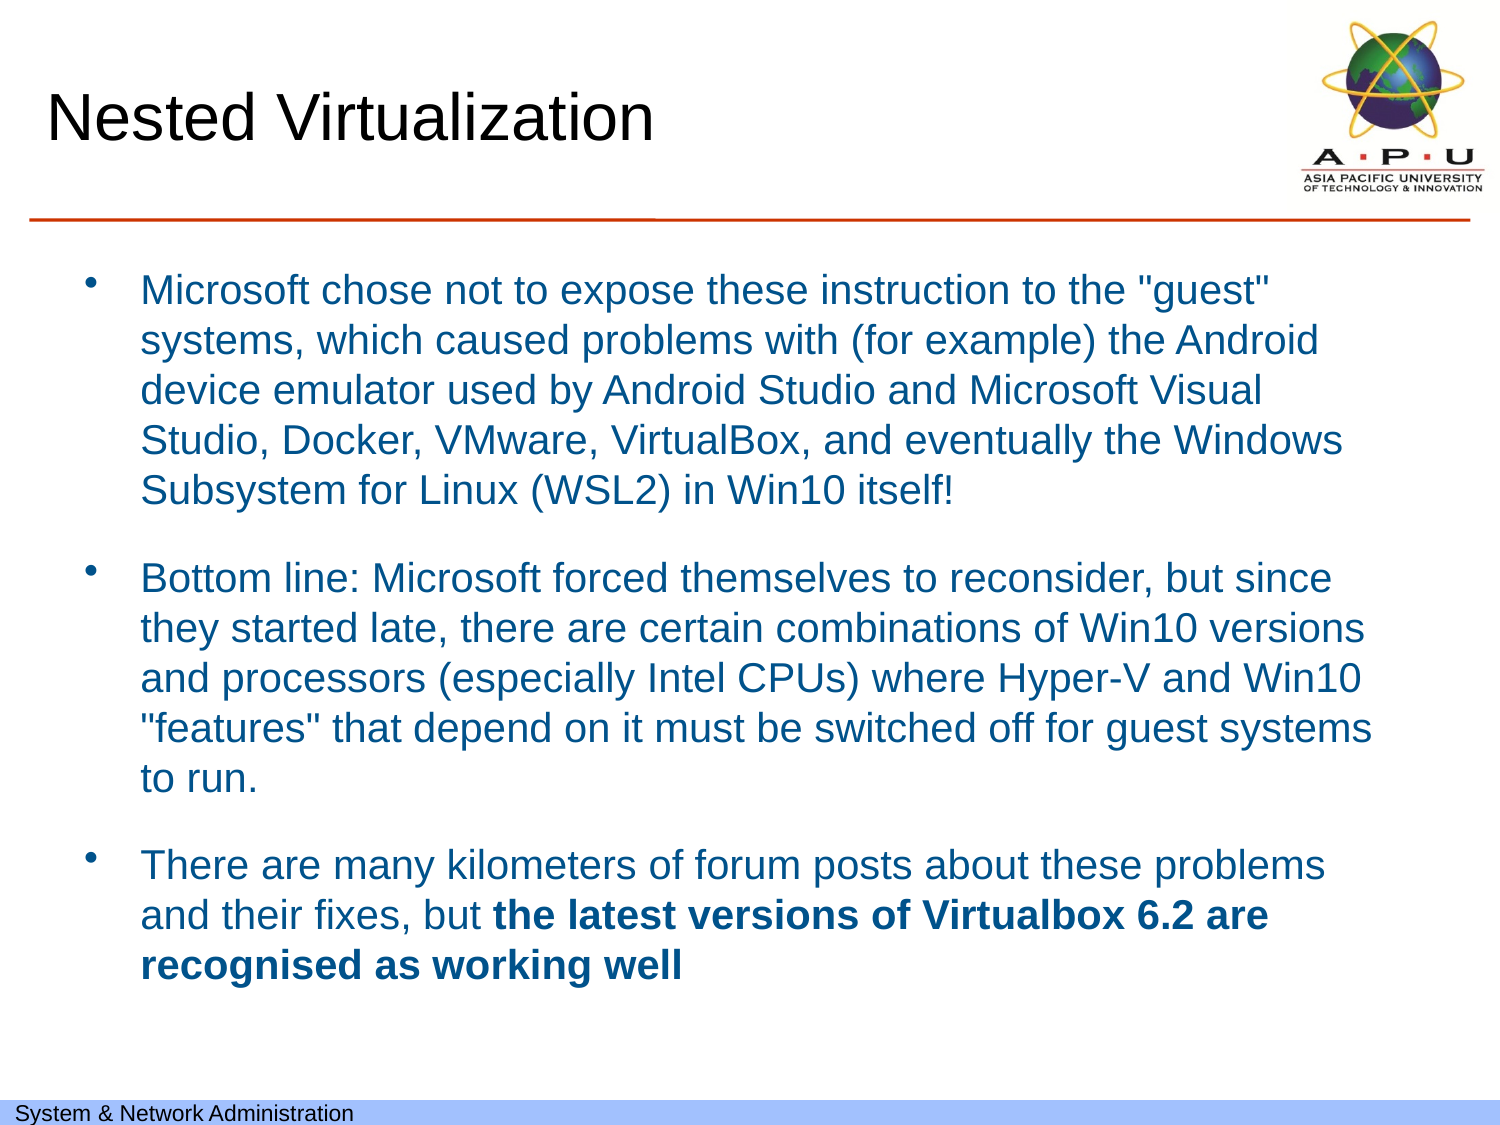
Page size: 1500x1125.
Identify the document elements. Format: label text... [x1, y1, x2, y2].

picture [1287, 0, 1500, 213]
title Nested Virtualization [31, 29, 1111, 198]
list Microsoft chose not to expose these instruction to the "guest" systems, which caused problems with (for example) the Android device emulator used by Android Studio and Microsoft Visual Studio, Docker, VMware, VirtualBox, and eventually the Windows Subsystem for Linux (WSL2) in Win10 itself! Bottom line: Microsoft forced themselves to reconsider, but since they started late, there are certain combinations of Win10 versions and processors (especially Intel CPUs) where Hyper-V and Win10 "features" that depend on it must be switched off for guest systems to run. There are many kilometers of forum posts about these problems and their fixes, but the latest versions of Virtualbox 6.2 are recognised as working well [53, 255, 1400, 1035]
